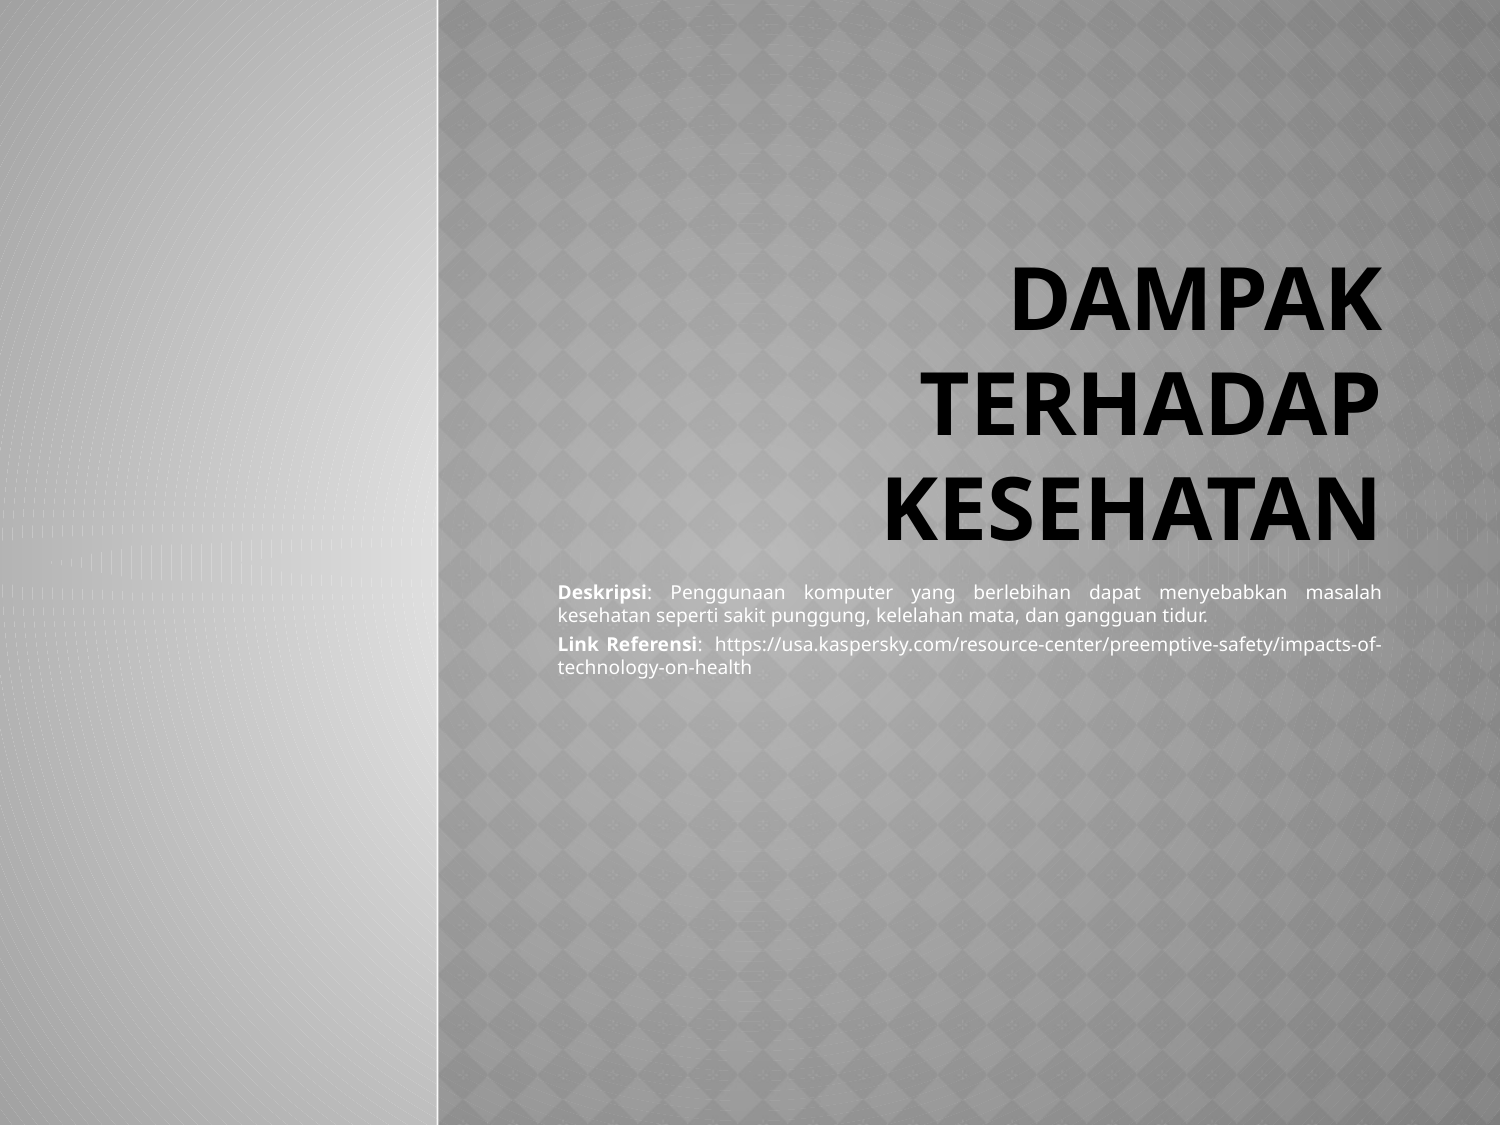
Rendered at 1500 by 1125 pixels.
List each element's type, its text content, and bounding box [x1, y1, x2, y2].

subtitle Deskripsi: Penggunaan komputer yang berlebihan dapat menyebabkan masalah kesehatan seperti sakit punggung, kelelahan mata, dan gangguan tidur. Link Referensi: https://usa.kaspersky.com/resource-center/preemptive-safety/impacts-of-technology-on-health [550, 580, 1390, 762]
title Dampak Terhadap Kesehatan [552, 87, 1390, 558]
